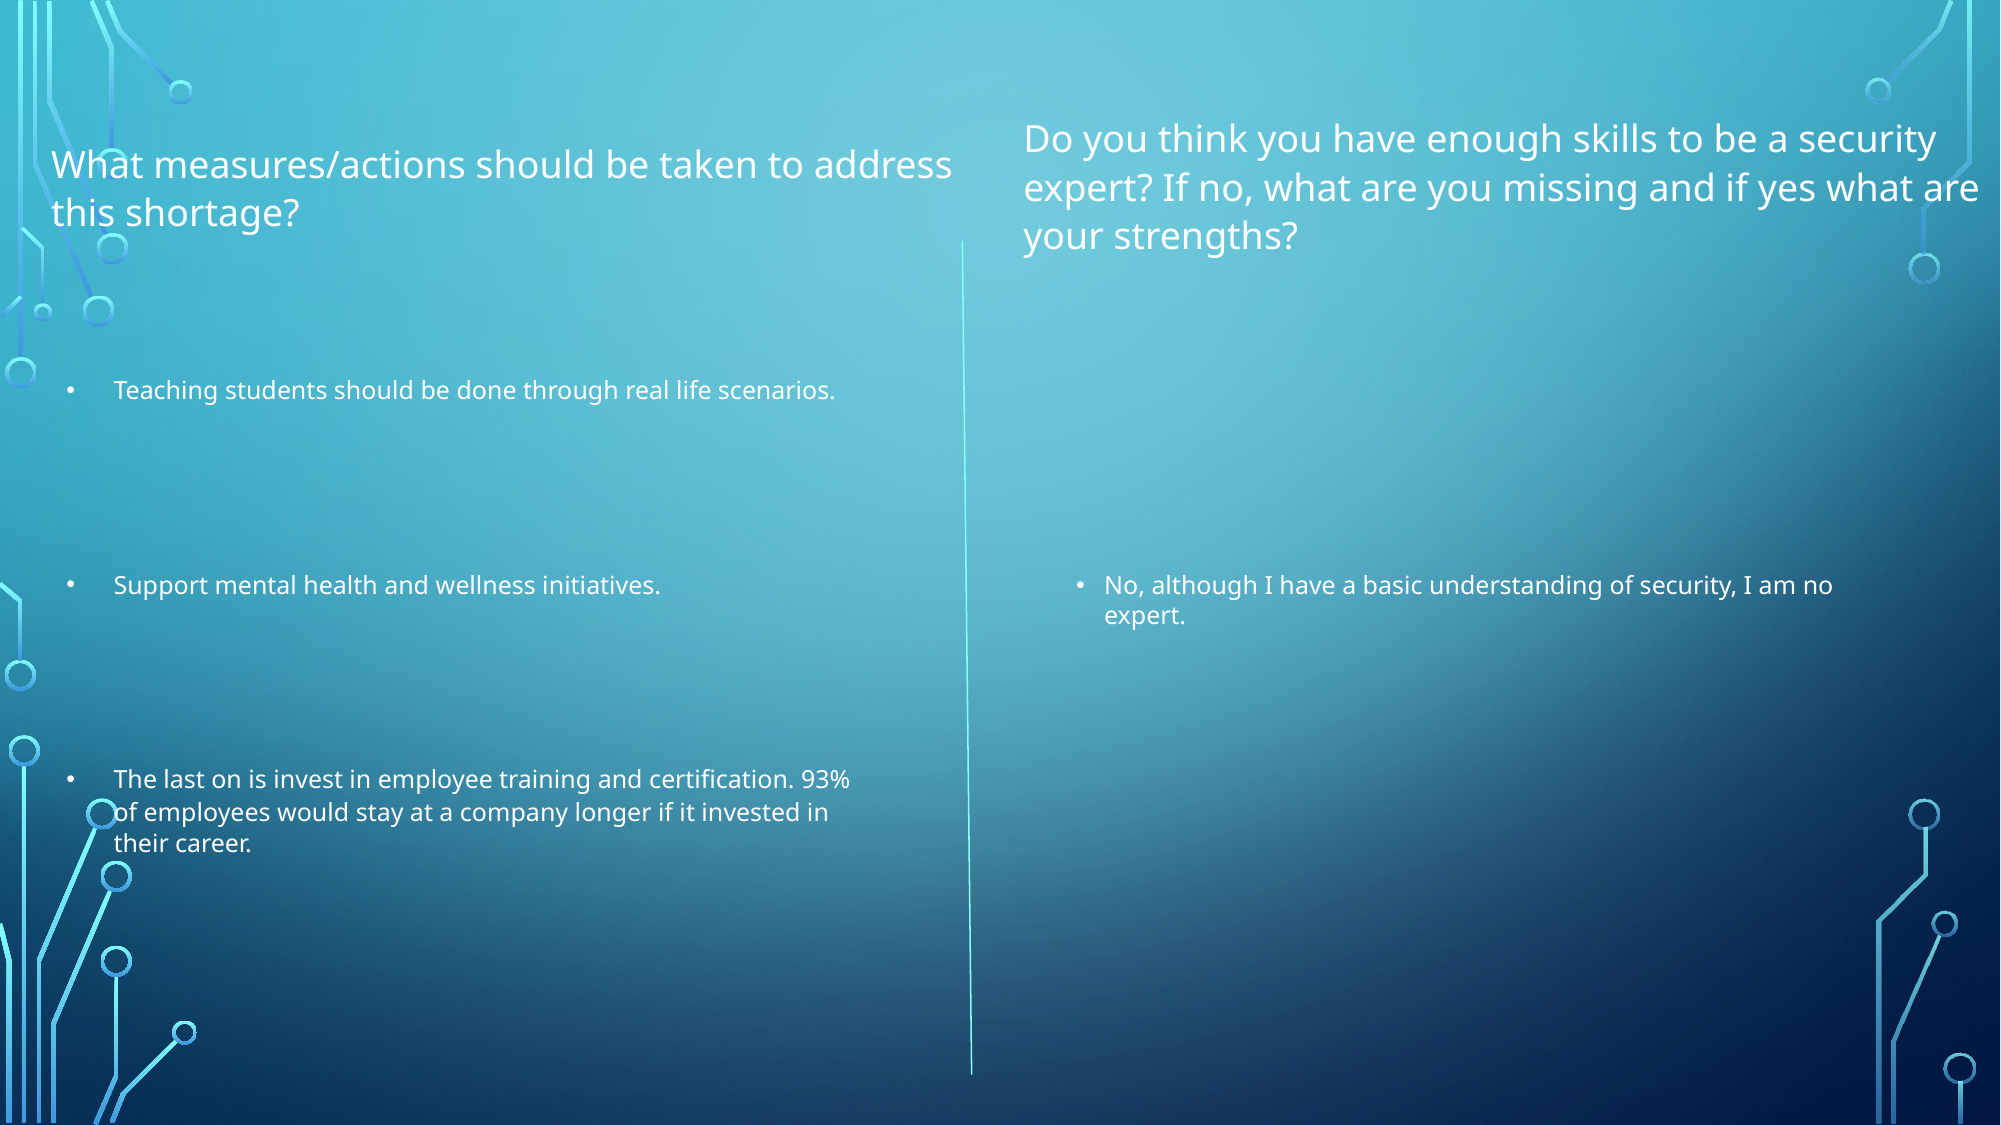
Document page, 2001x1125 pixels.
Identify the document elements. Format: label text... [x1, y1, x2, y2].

text_box Teaching students should be done through real life scenarios. Support mental health and wellness initiatives. The last on is invest in employee training and certification. 93% of employees would stay at a company longer if it invested in their career. [51, 365, 877, 925]
text_box No, although I have a basic understanding of security, I am no expert. [1061, 562, 1858, 638]
text_box What measures/actions should be taken to address this shortage? [36, 130, 1038, 242]
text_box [962, 240, 972, 1075]
text_box Do you think you have enough skills to be a security expert? If no, what are you missing and if yes what are your strengths? [1008, 43, 2000, 264]
